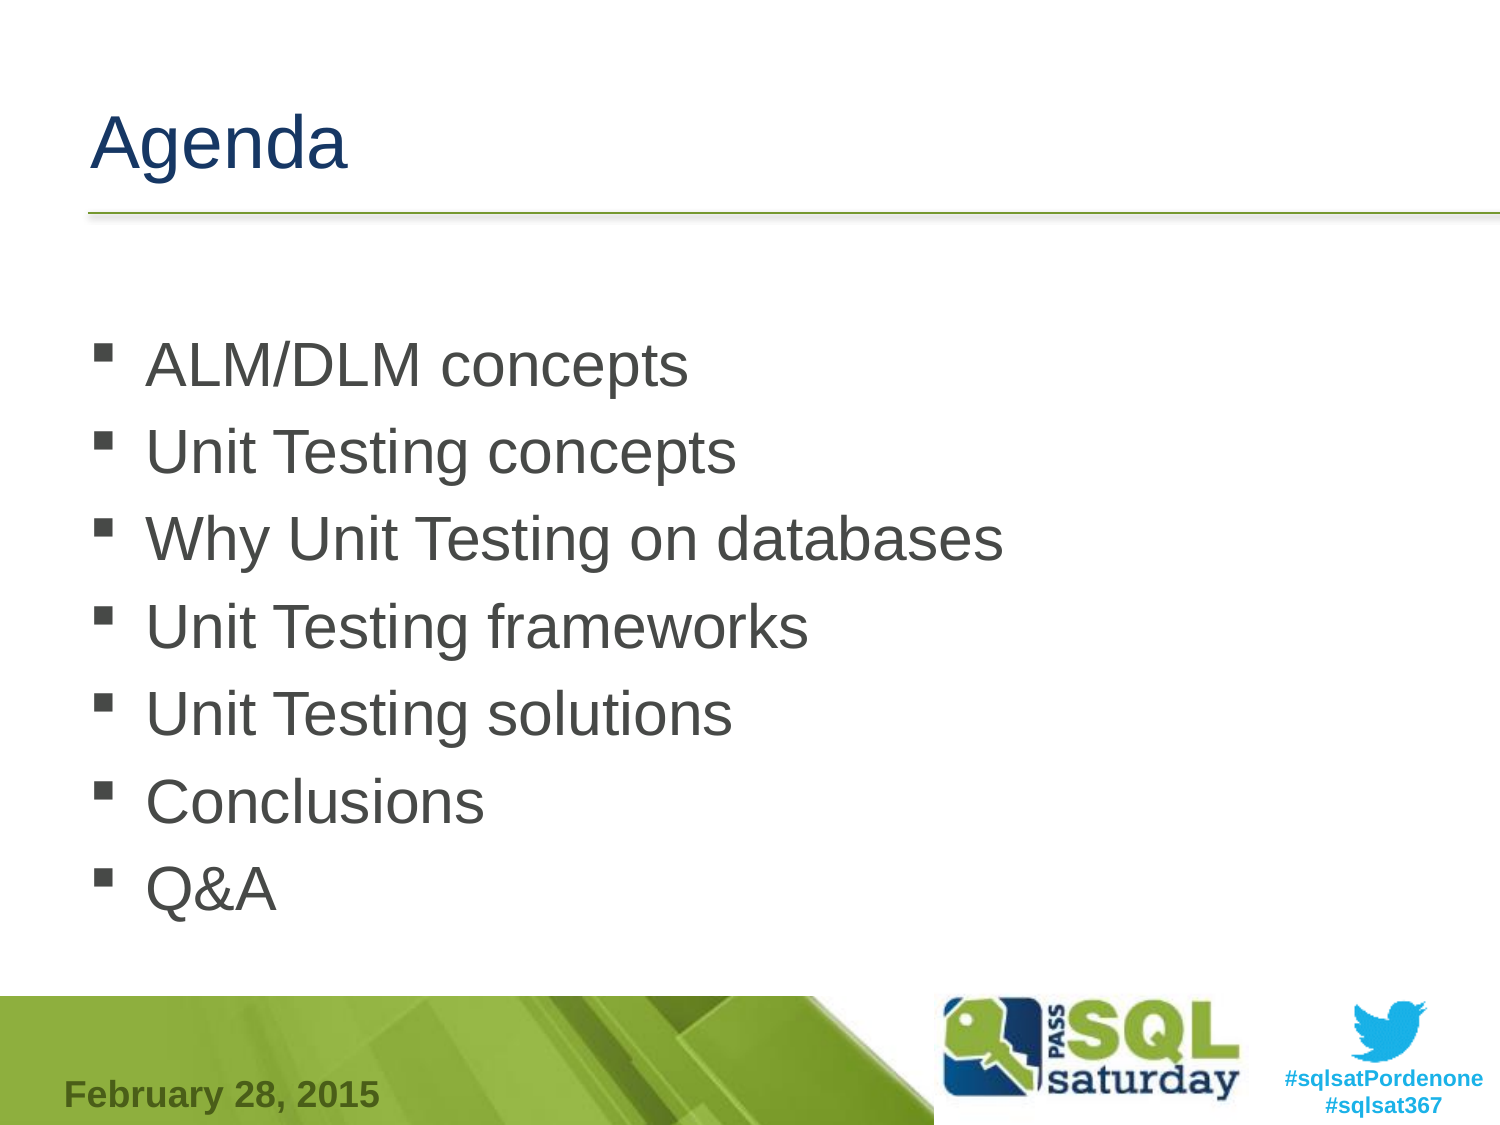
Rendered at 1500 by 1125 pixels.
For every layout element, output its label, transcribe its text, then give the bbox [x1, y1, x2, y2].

picture [0, 996, 1276, 1125]
picture [1406, 1076, 1411, 1084]
list ALM/DLM concepts Unit Testing concepts Why Unit Testing on databases Unit Testing frameworks Unit Testing solutions Conclusions Q&A [74, 233, 1427, 1004]
title Agenda [75, 45, 1425, 233]
picture [1336, 978, 1443, 1085]
picture [1383, 1076, 1389, 1084]
